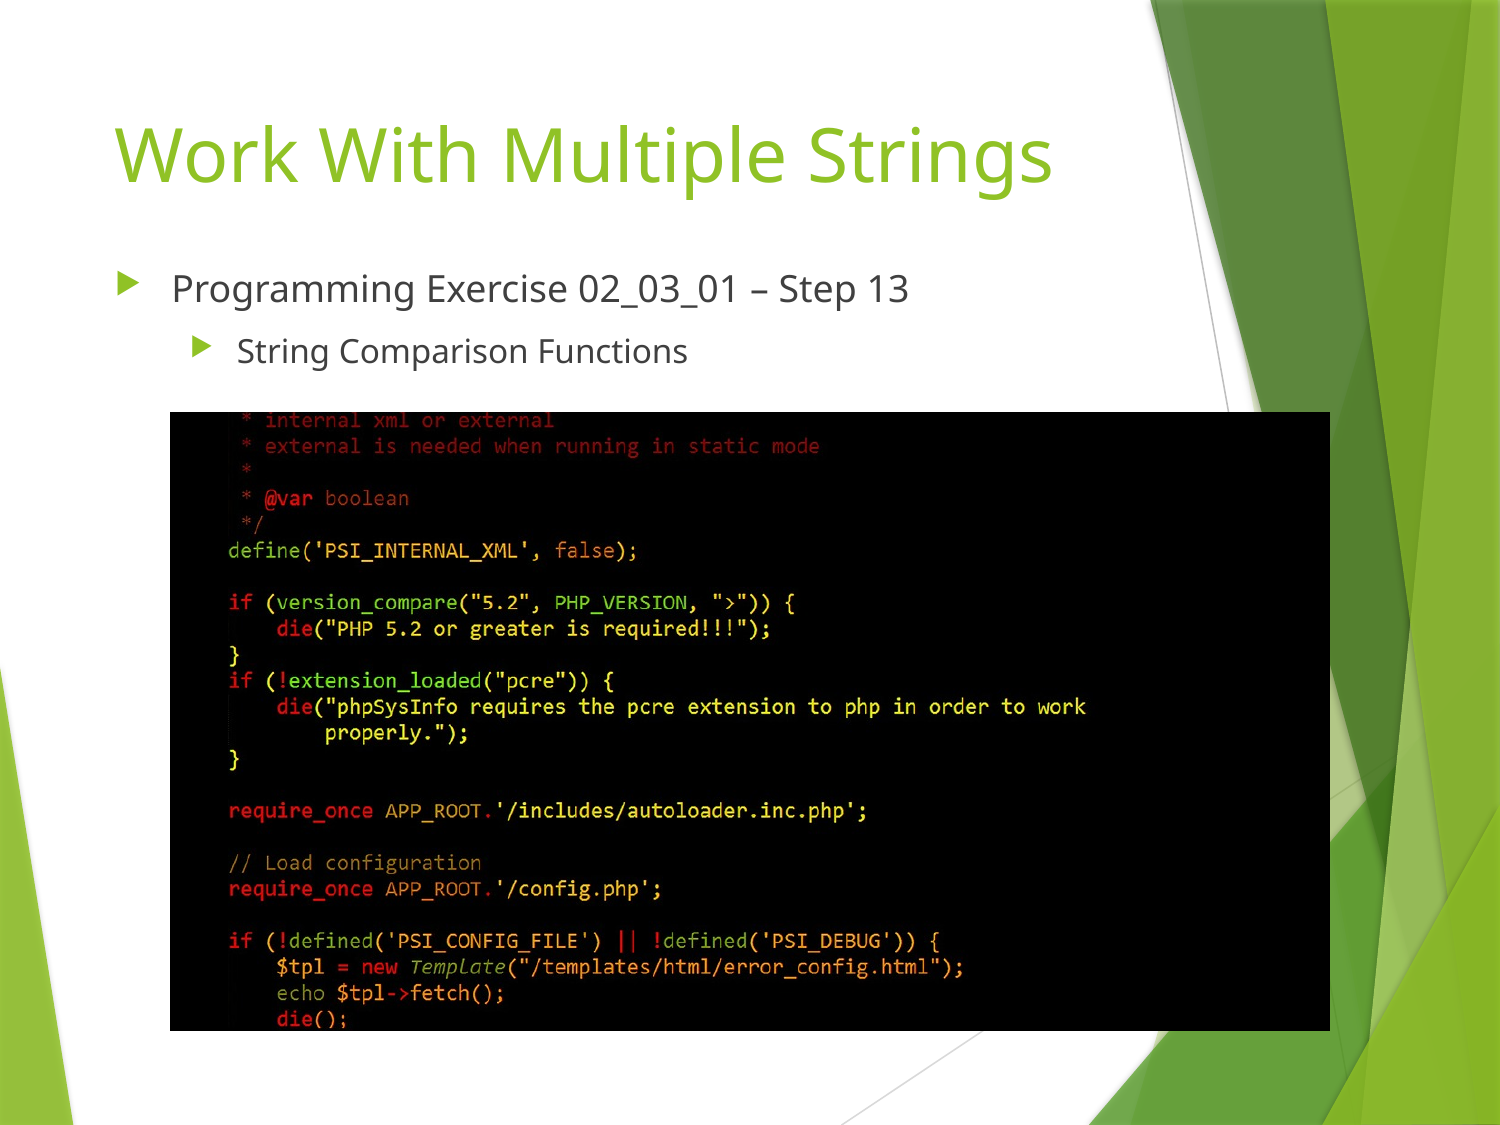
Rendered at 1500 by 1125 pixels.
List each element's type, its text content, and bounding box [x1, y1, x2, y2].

title Work With Multiple Strings [99, 99, 1142, 257]
list Programming Exercise 02_03_01 – Step 13 String Comparison Functions [99, 257, 1142, 991]
picture [169, 412, 1331, 1032]
